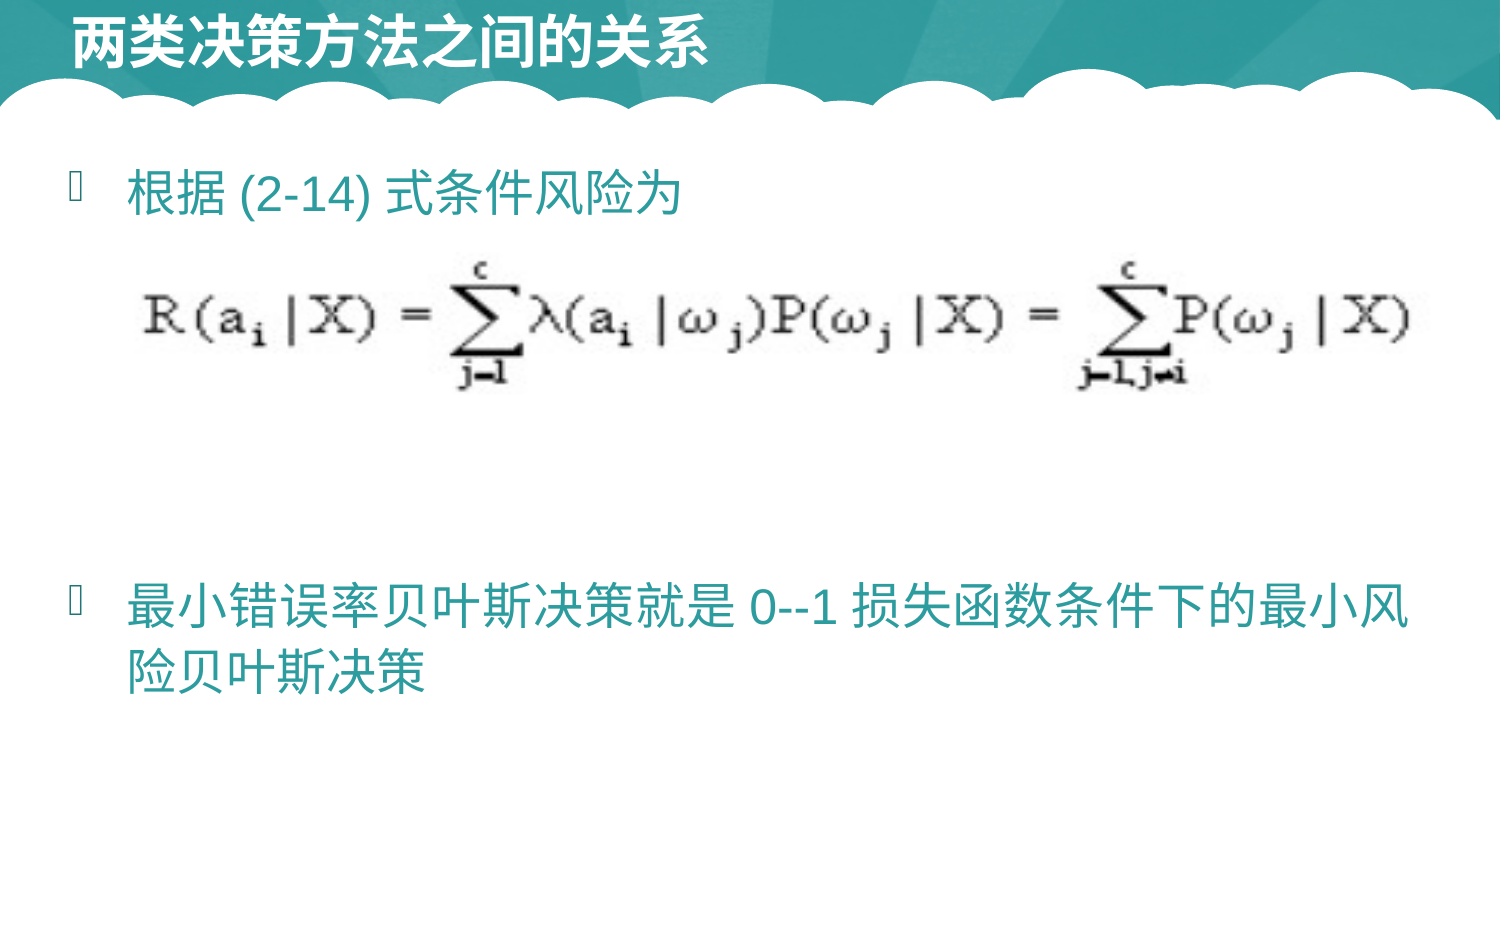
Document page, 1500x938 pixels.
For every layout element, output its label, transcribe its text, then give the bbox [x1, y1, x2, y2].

picture [88, 251, 1461, 410]
title 两类决策方法之间的关系 [55, 0, 1429, 84]
list 根据(2-14)式条件风险为 最小错误率贝叶斯决策就是0--1损失函数条件下的最小风险贝叶斯决策 [53, 147, 1425, 858]
